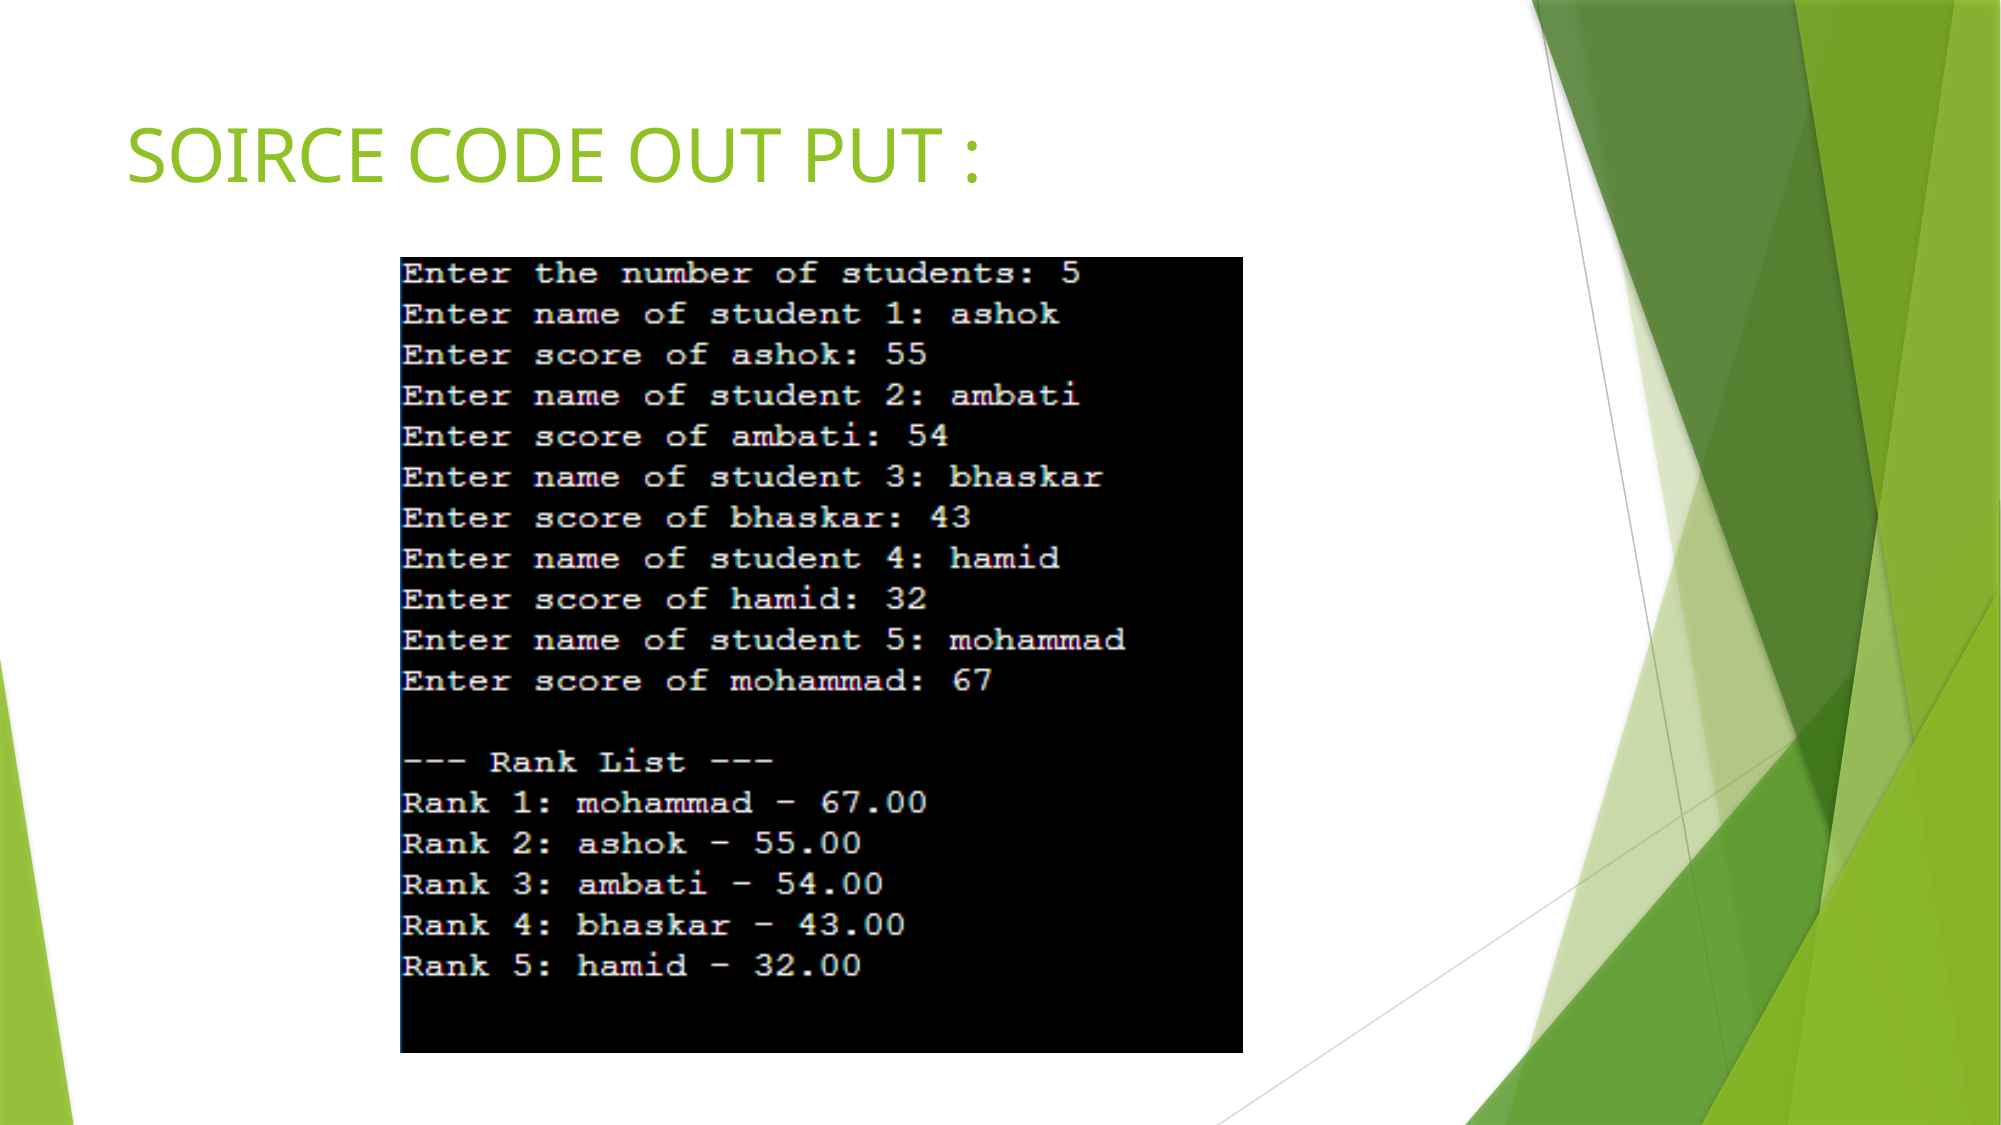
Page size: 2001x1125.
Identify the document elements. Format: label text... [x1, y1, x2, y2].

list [400, 256, 1244, 1053]
title SOIRCE CODE OUT PUT : [111, 99, 1522, 317]
